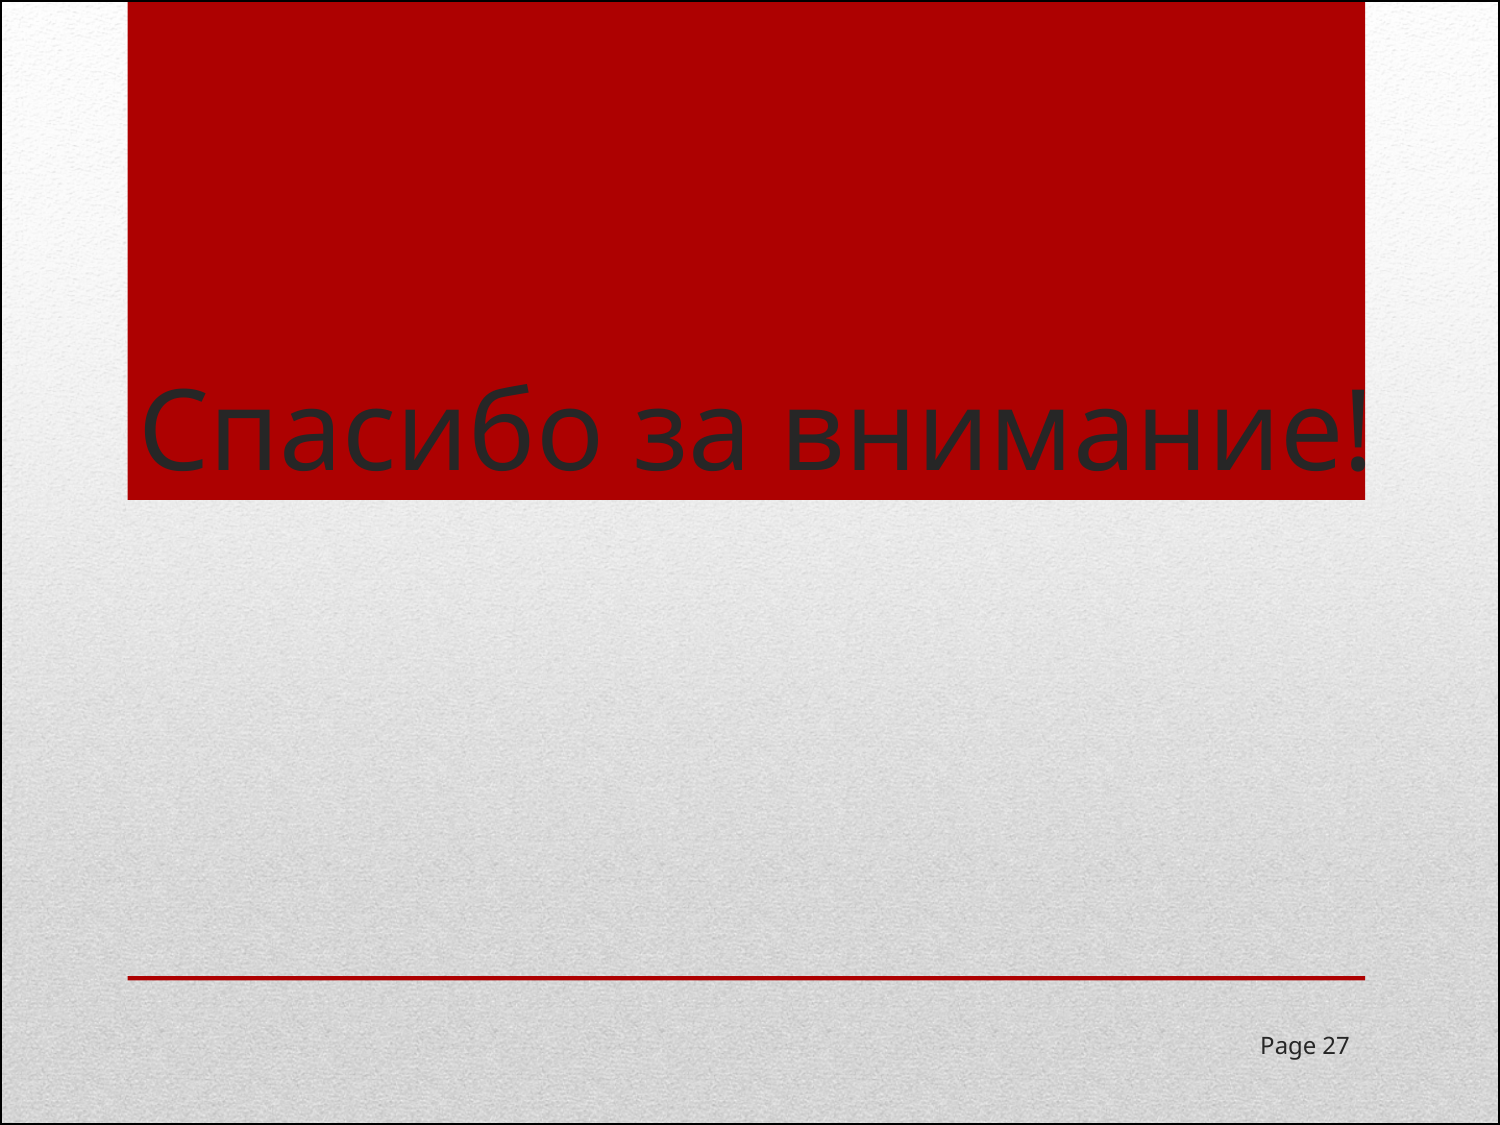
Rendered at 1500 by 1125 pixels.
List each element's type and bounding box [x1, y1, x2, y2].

text_box [0, 0, 1500, 1125]
